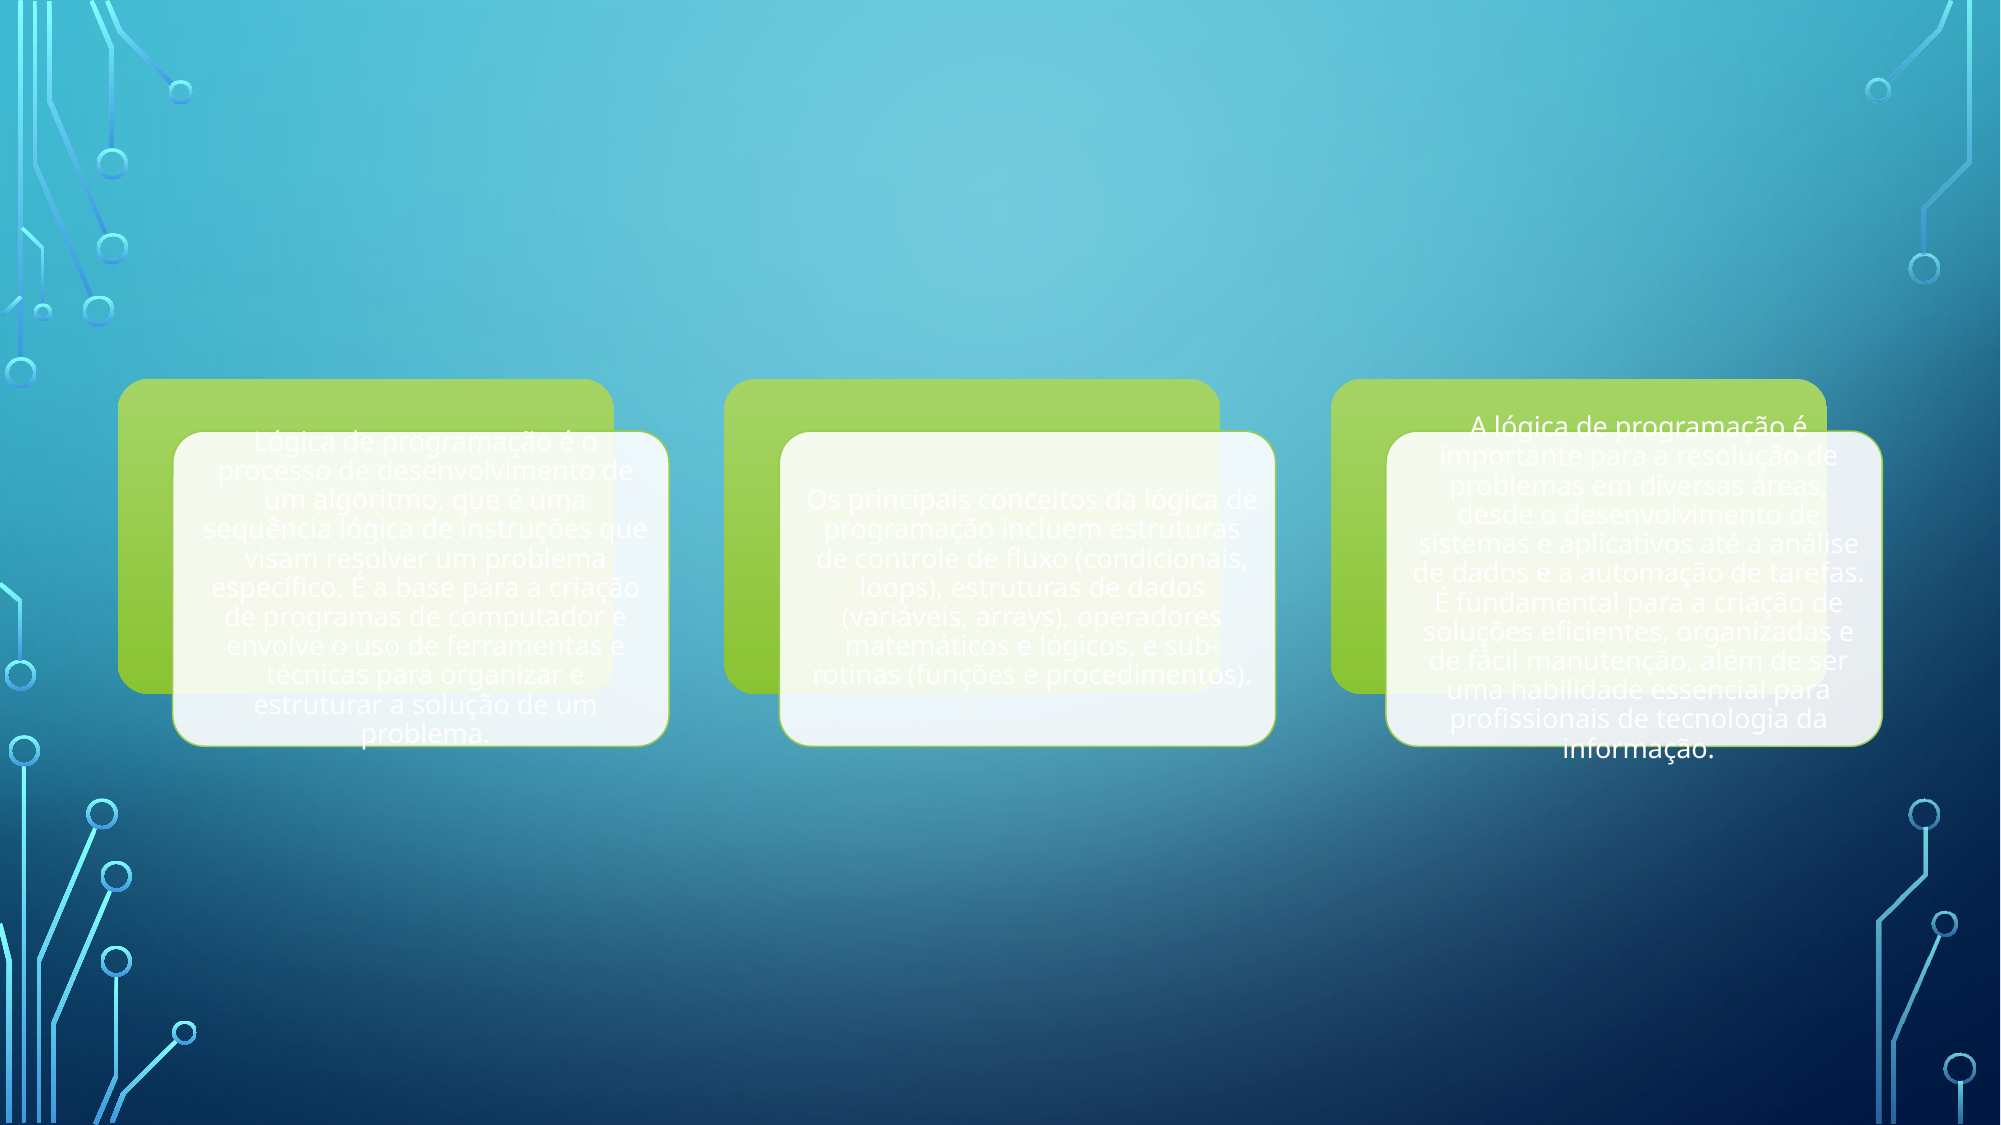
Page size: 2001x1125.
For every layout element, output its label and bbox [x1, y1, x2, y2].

list [117, 226, 1883, 899]
